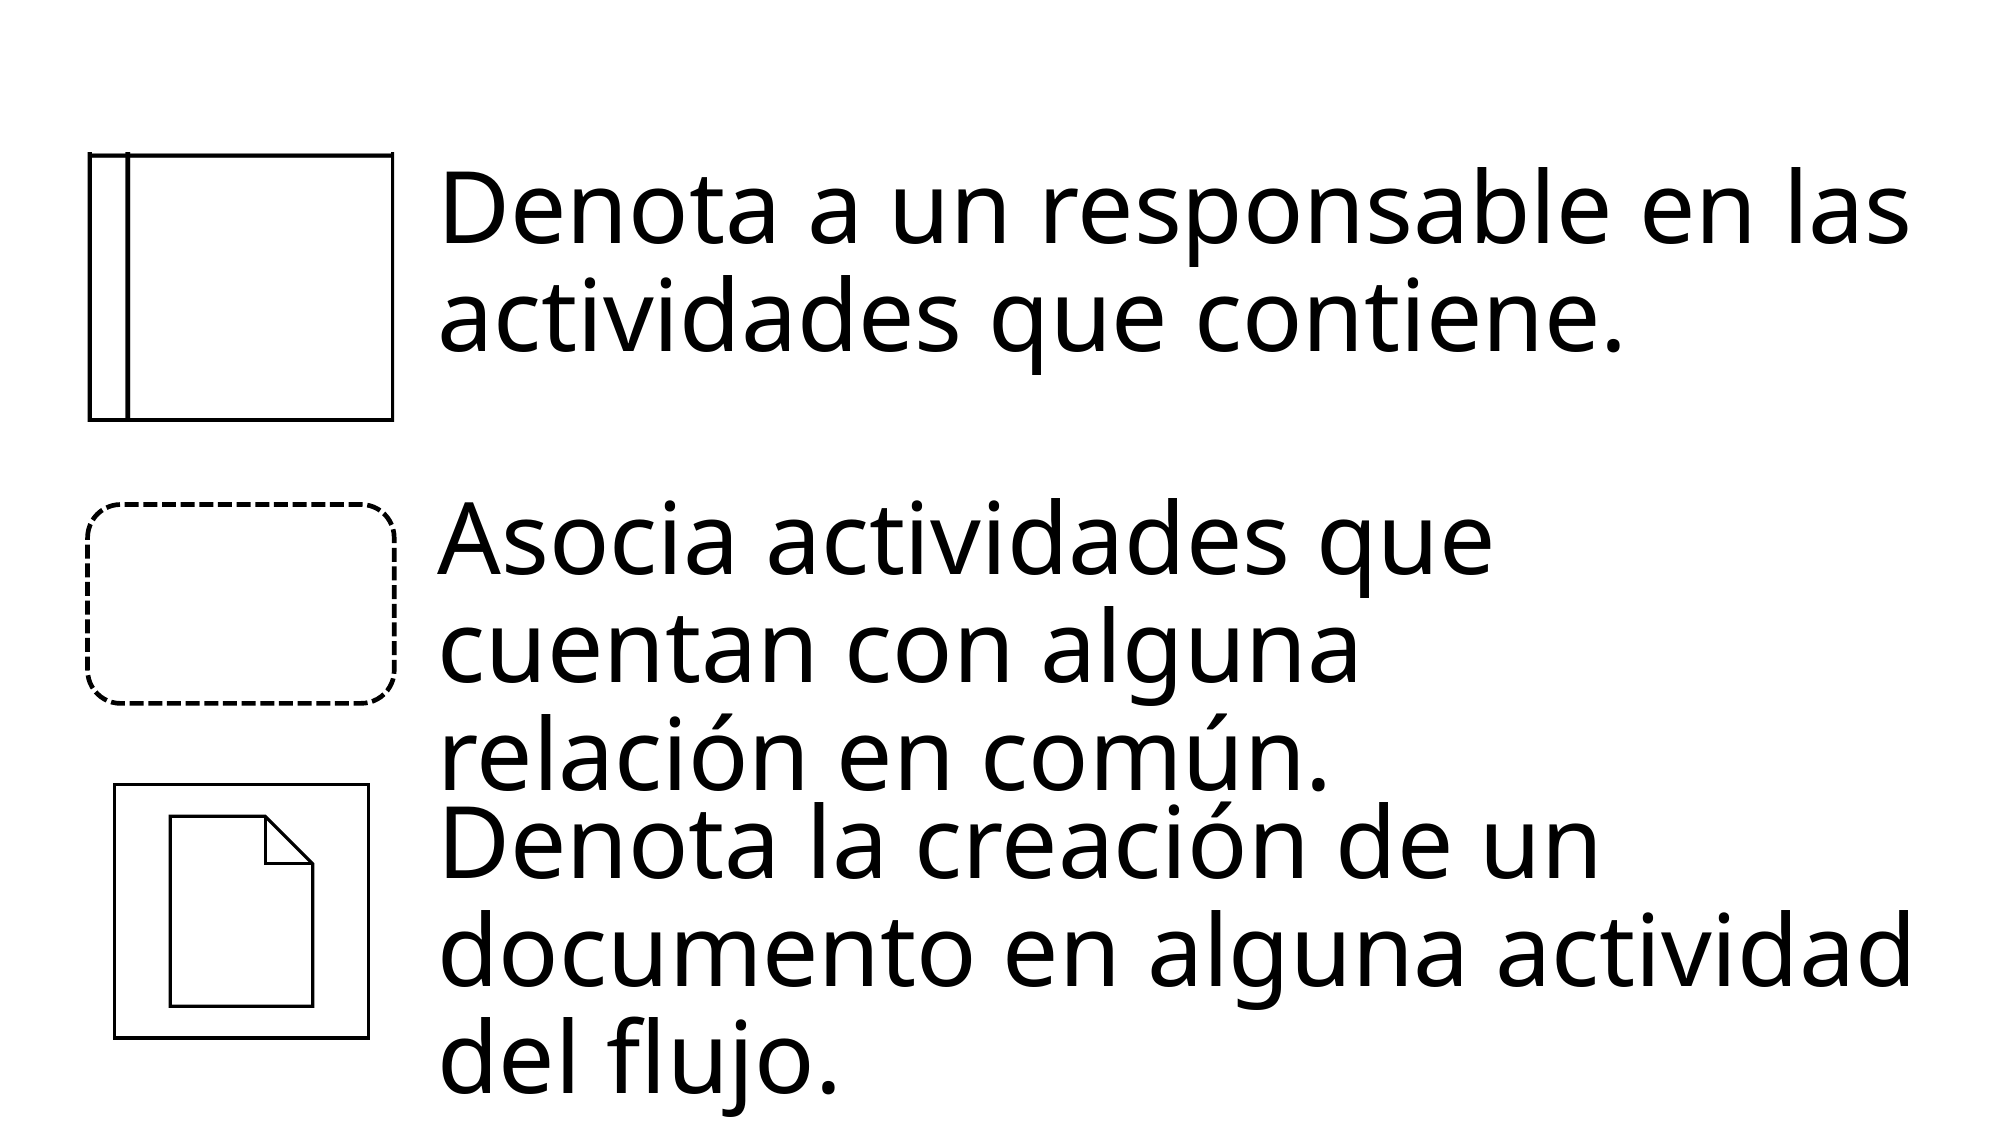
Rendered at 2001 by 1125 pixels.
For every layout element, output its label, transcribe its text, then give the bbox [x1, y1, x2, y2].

picture [87, 152, 395, 422]
text_box Denota a un responsable en las actividades que contiene. [422, 149, 2000, 280]
text_box [86, 503, 396, 705]
text_box Asocia actividades que cuentan con alguna relación en común. [422, 481, 1689, 611]
text_box Denota la creación de un documento en alguna actividad del flujo. [422, 784, 1948, 915]
text_box [114, 784, 369, 1039]
